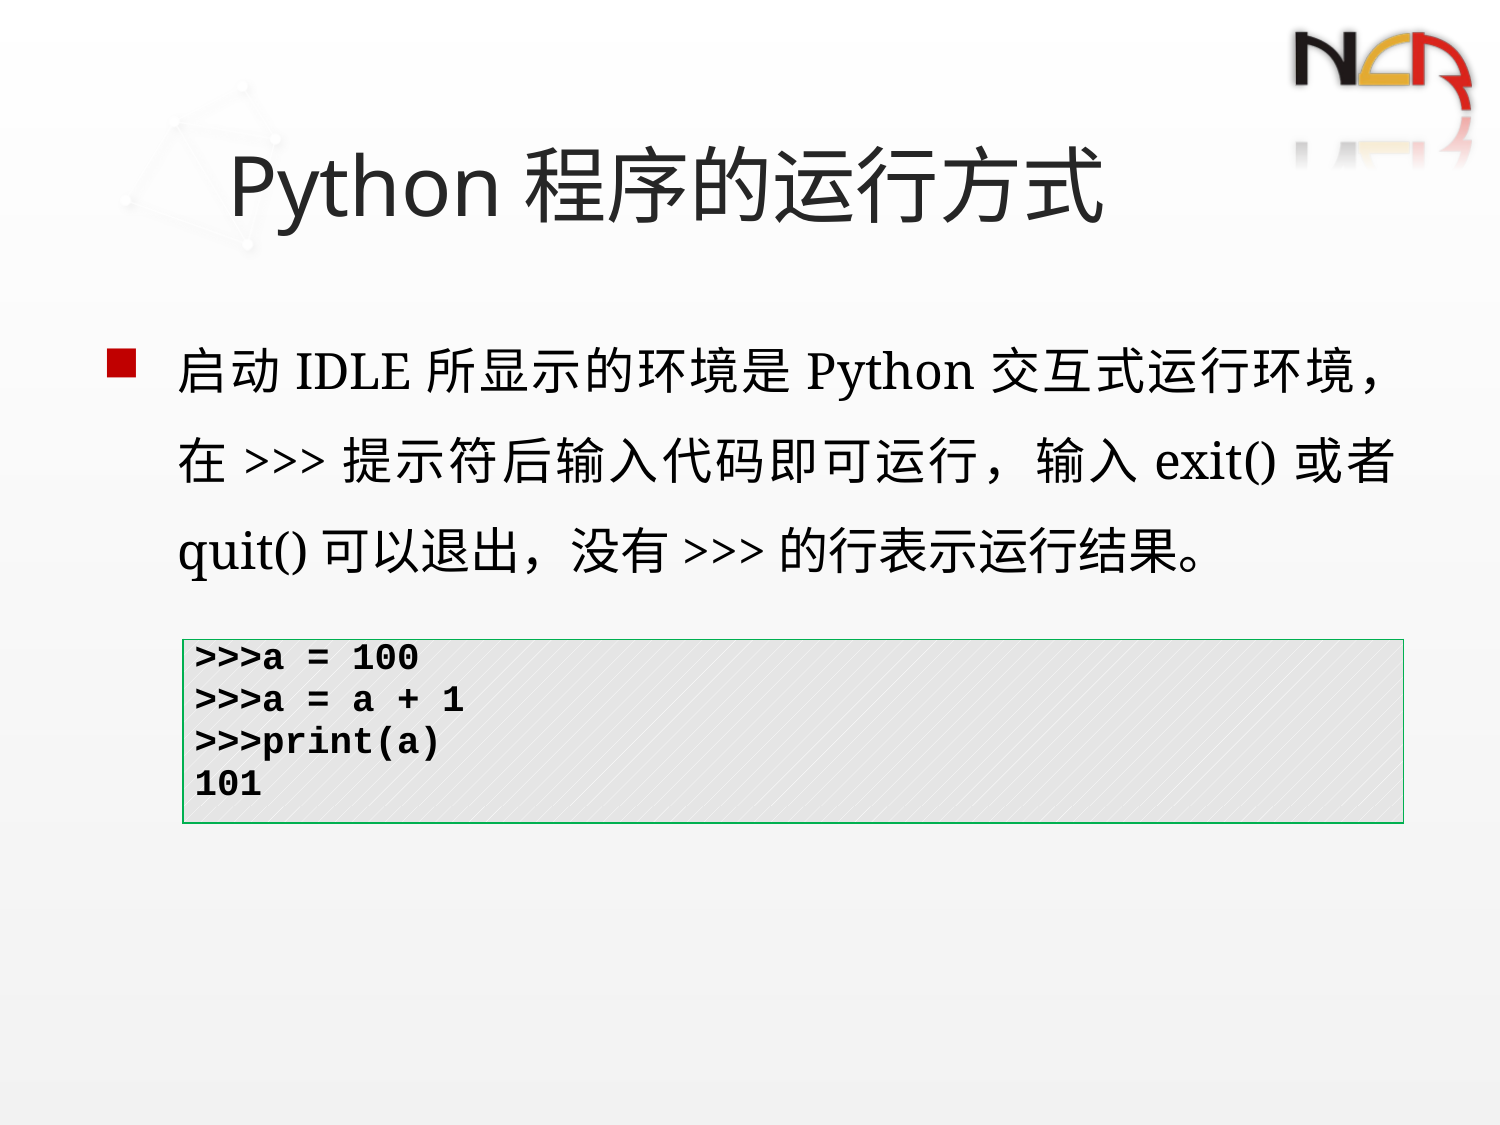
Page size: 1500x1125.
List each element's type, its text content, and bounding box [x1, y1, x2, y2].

table_cell [184, 806, 1403, 822]
table_header >>>a = 100 >>>a = a + 1 >>>print(a) 101 [184, 640, 1403, 806]
text_box 启动IDLE所显示的环境是Python交互式运行环境，在>>>提示符后输入代码即可运行，输入exit()或者quit()可以退出，没有>>>的行表示运行结果。 [88, 301, 1424, 587]
picture [1281, 0, 1488, 229]
text_box Python程序的运行方式 [318, 125, 1388, 241]
picture [111, 64, 314, 268]
